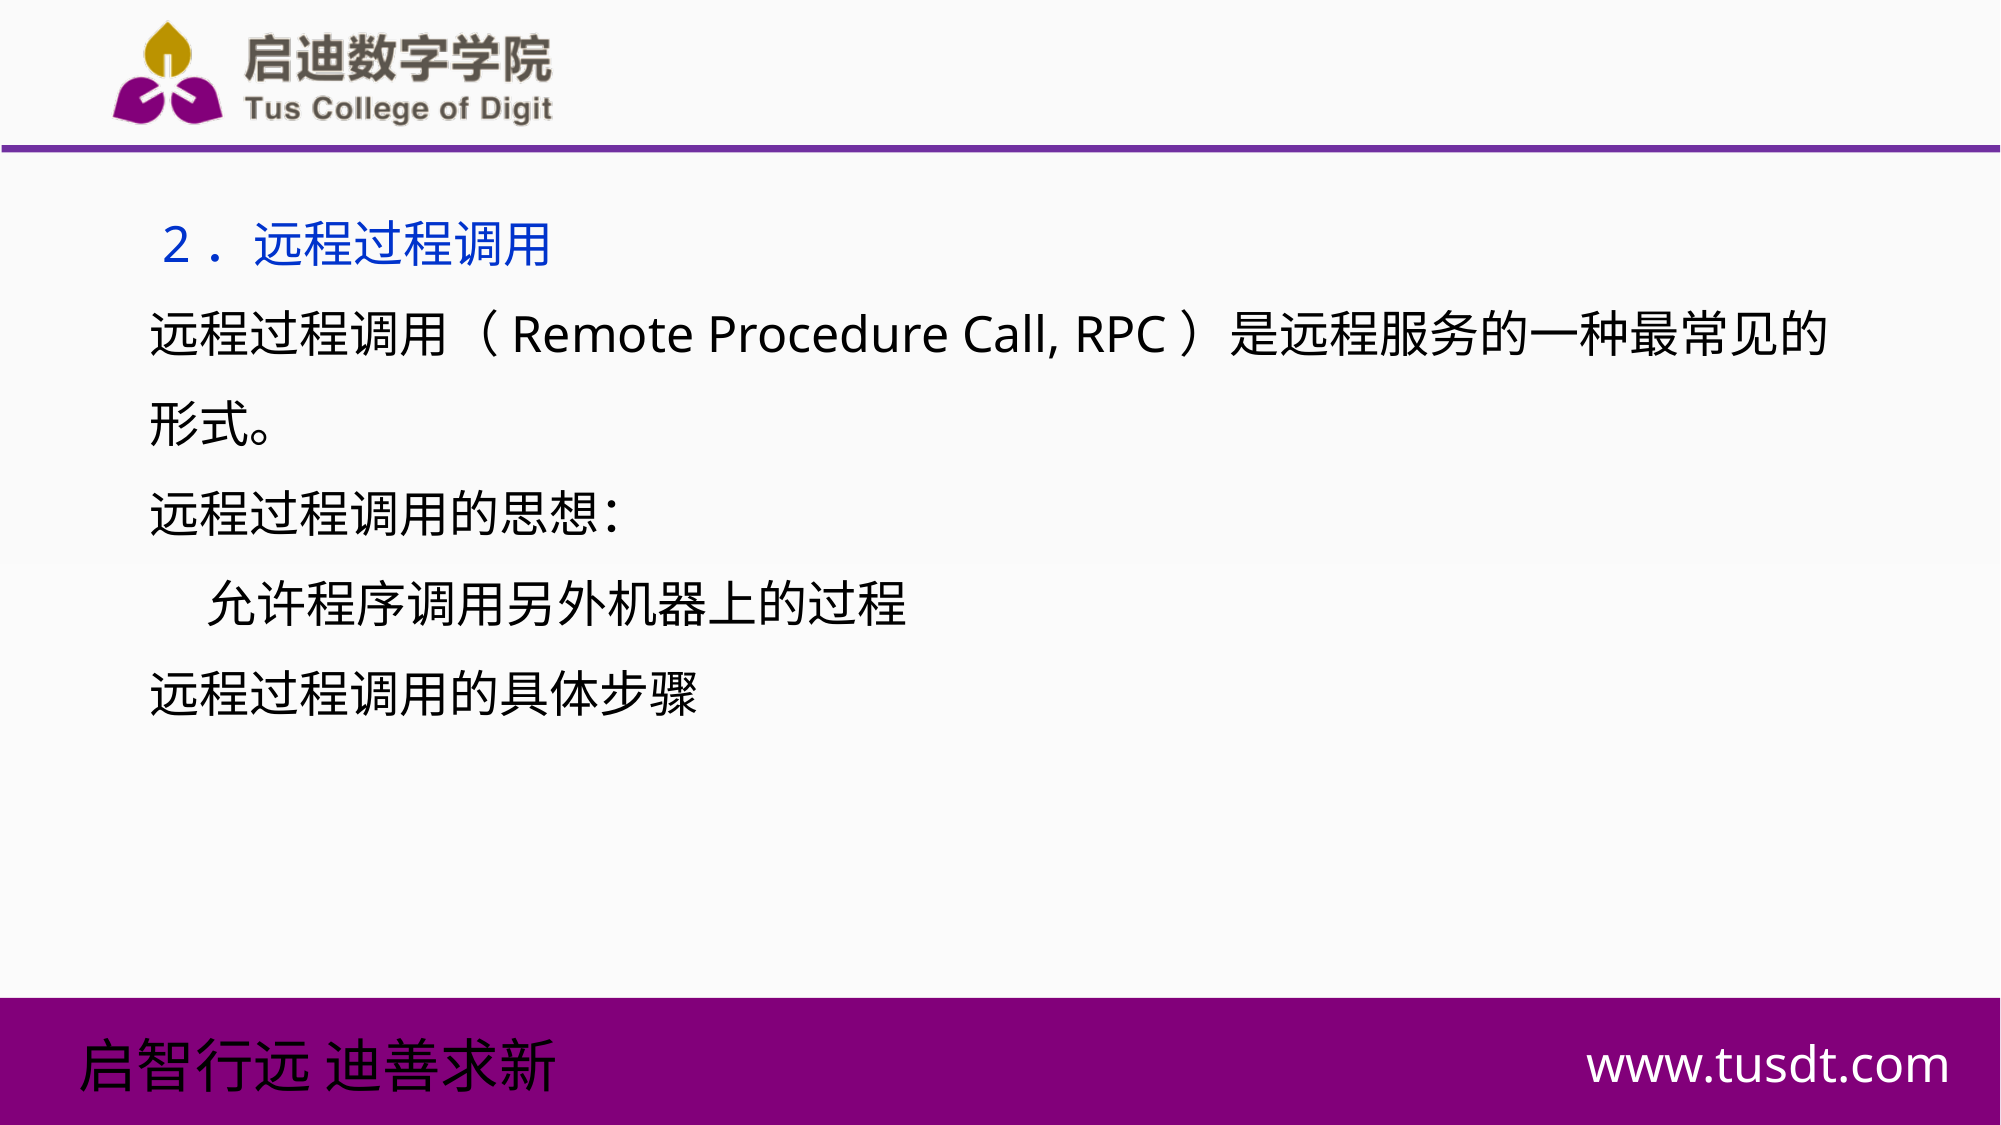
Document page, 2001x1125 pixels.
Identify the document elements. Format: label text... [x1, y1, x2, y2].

text_box 2．远程过程调用 远程过程调用（Remote Procedure Call, RPC）是远程服务的一种最常见的形式。 远程过程调用的思想： 允许程序调用另外机器上的过程 远程过程调用的具体步骤 [135, 175, 1891, 731]
picture [106, 11, 562, 134]
